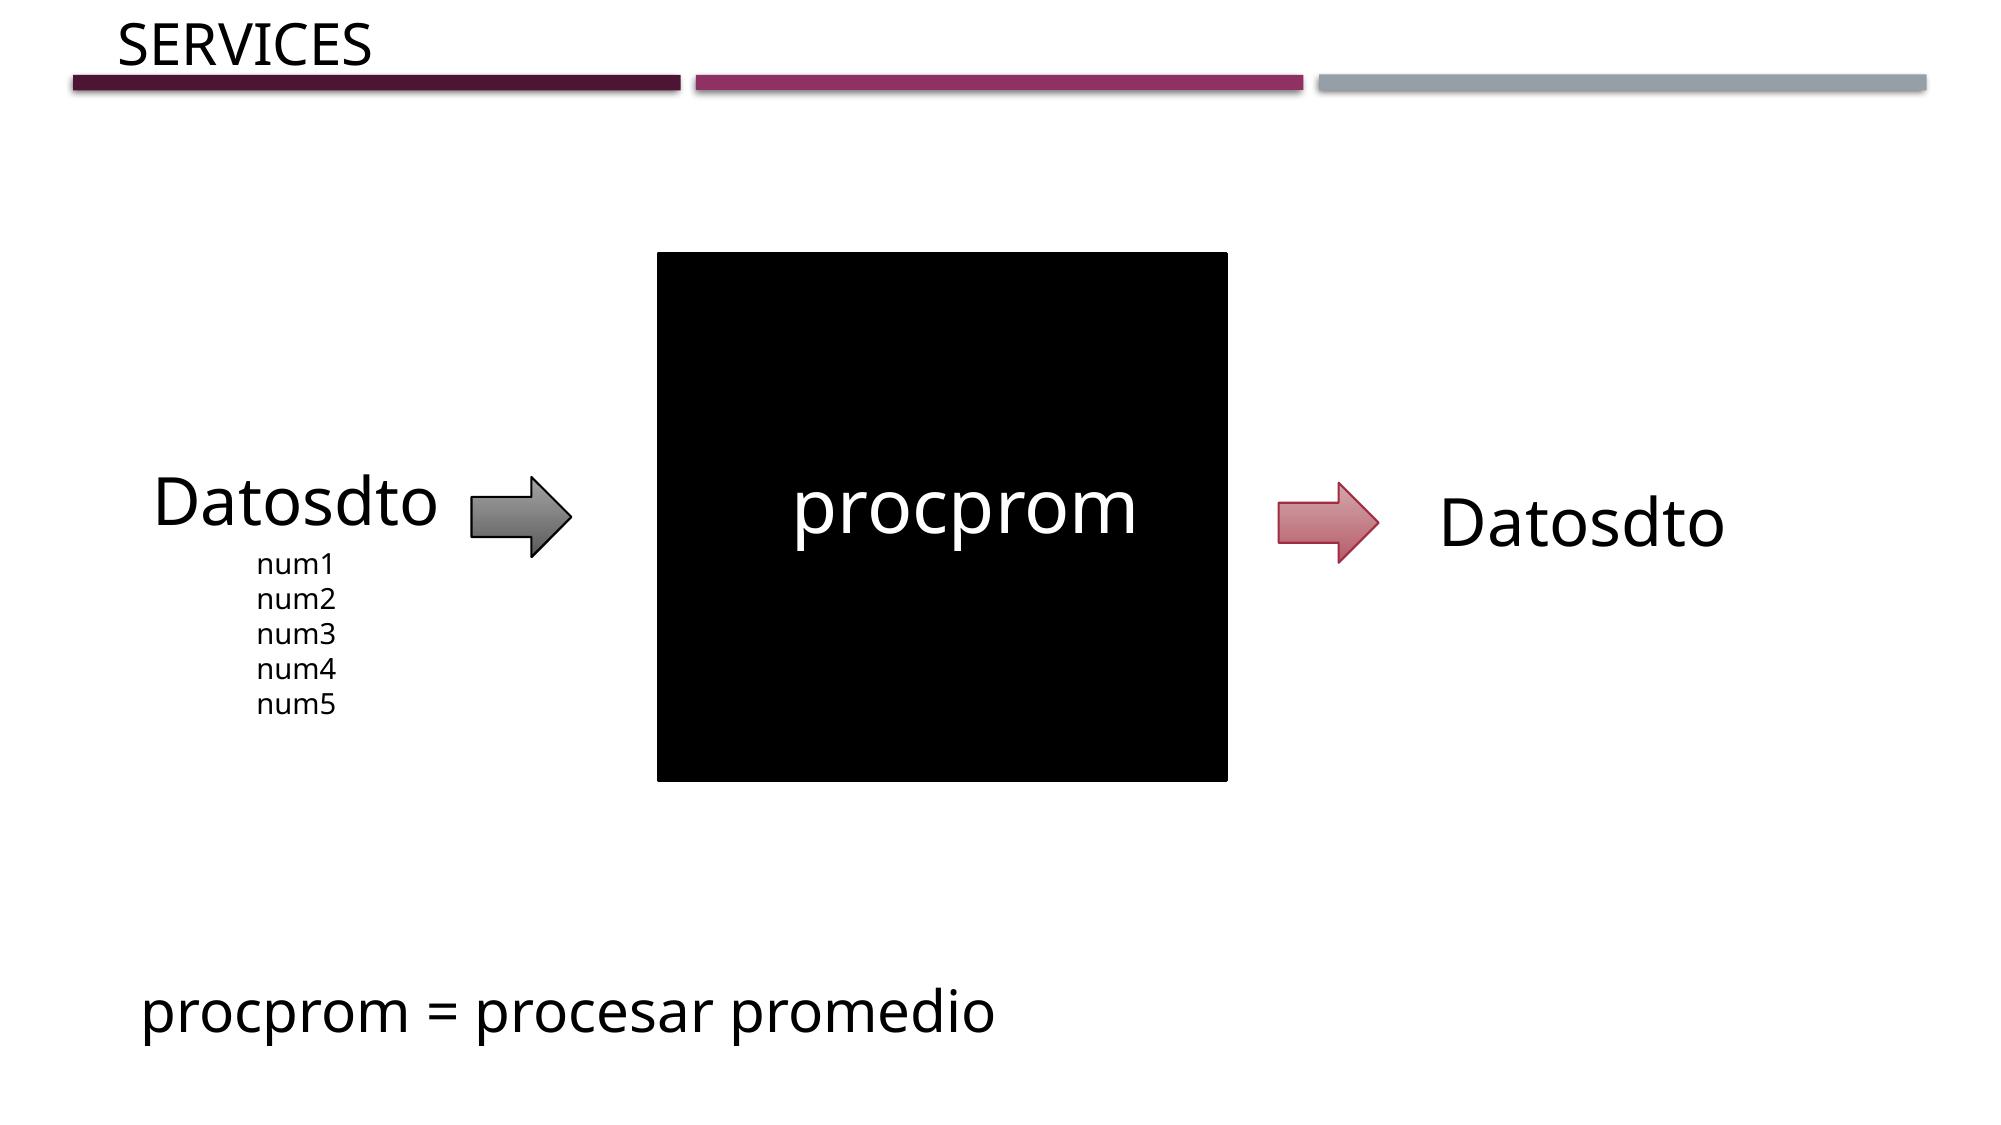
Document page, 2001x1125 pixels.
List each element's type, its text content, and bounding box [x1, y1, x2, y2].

text_box [657, 252, 1228, 782]
text_box num1 num2 num3 num4 num5 [241, 546, 352, 728]
text_box procprom [776, 450, 1156, 556]
text_box Datosdto [1424, 471, 1742, 567]
text_box procprom = procesar promedio [125, 966, 1012, 1052]
text_box SERVICES [102, 0, 454, 85]
text_box [1277, 481, 1380, 564]
text_box [470, 476, 573, 558]
text_box Datosdto [137, 450, 456, 546]
